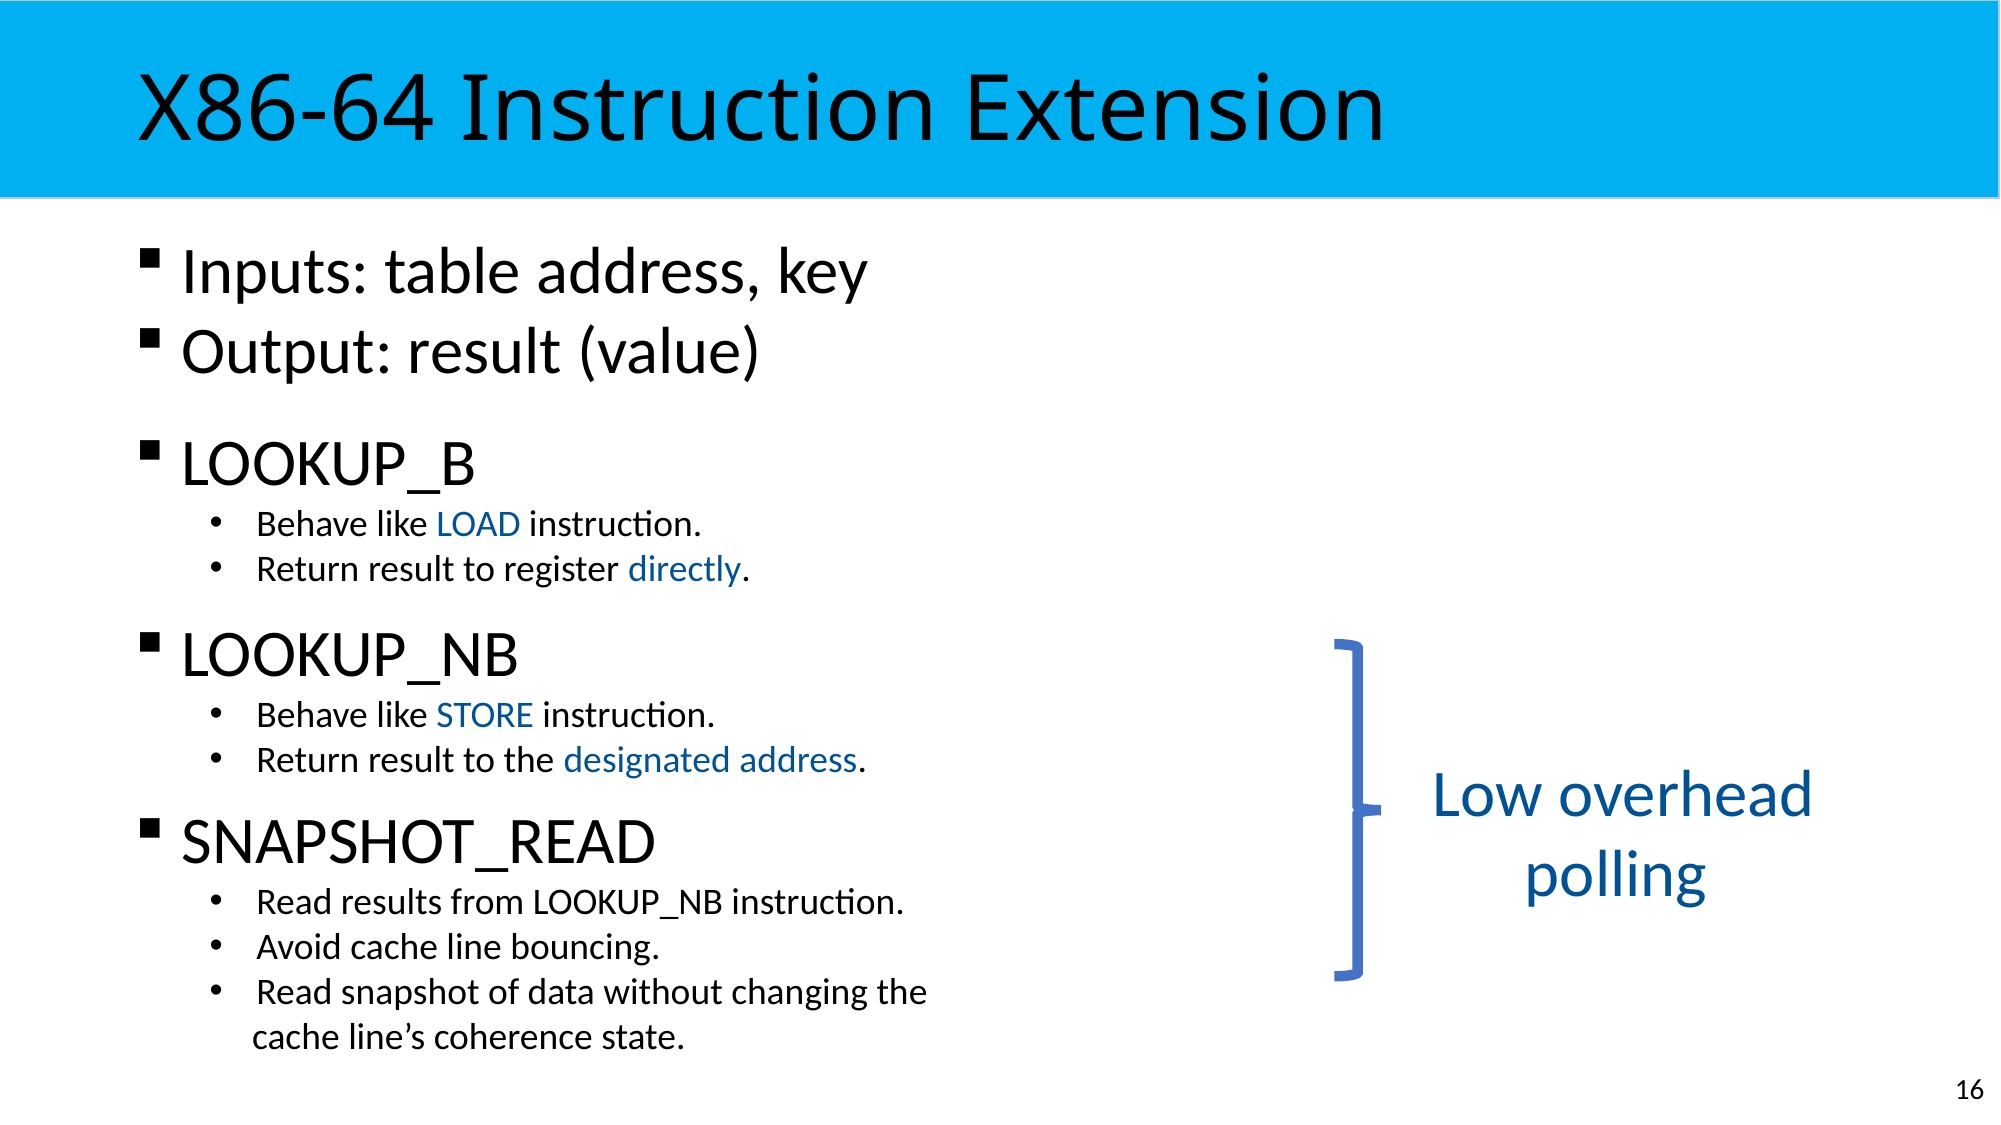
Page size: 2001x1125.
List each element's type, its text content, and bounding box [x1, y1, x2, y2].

text_box [1334, 643, 1381, 977]
slide_number 16 [1932, 1062, 1999, 1123]
text_box SNAPSHOT_READ Read results from LOOKUP_NB instruction. Avoid cache line bouncing. Read snapshot of data without changing the cache line’s coherence state. [119, 789, 1881, 1110]
text_box LOOKUP_B Behave like LOAD instruction. Return result to register directly. [119, 411, 1881, 602]
text_box Inputs: table address, key Output: result (value) [119, 219, 1881, 394]
text_box Low overhead polling [1402, 742, 1830, 918]
text_box X86-64 Instruction Extension [136, 46, 1784, 159]
text_box LOOKUP_NB Behave like STORE instruction. Return result to the designated address. [119, 602, 1881, 788]
